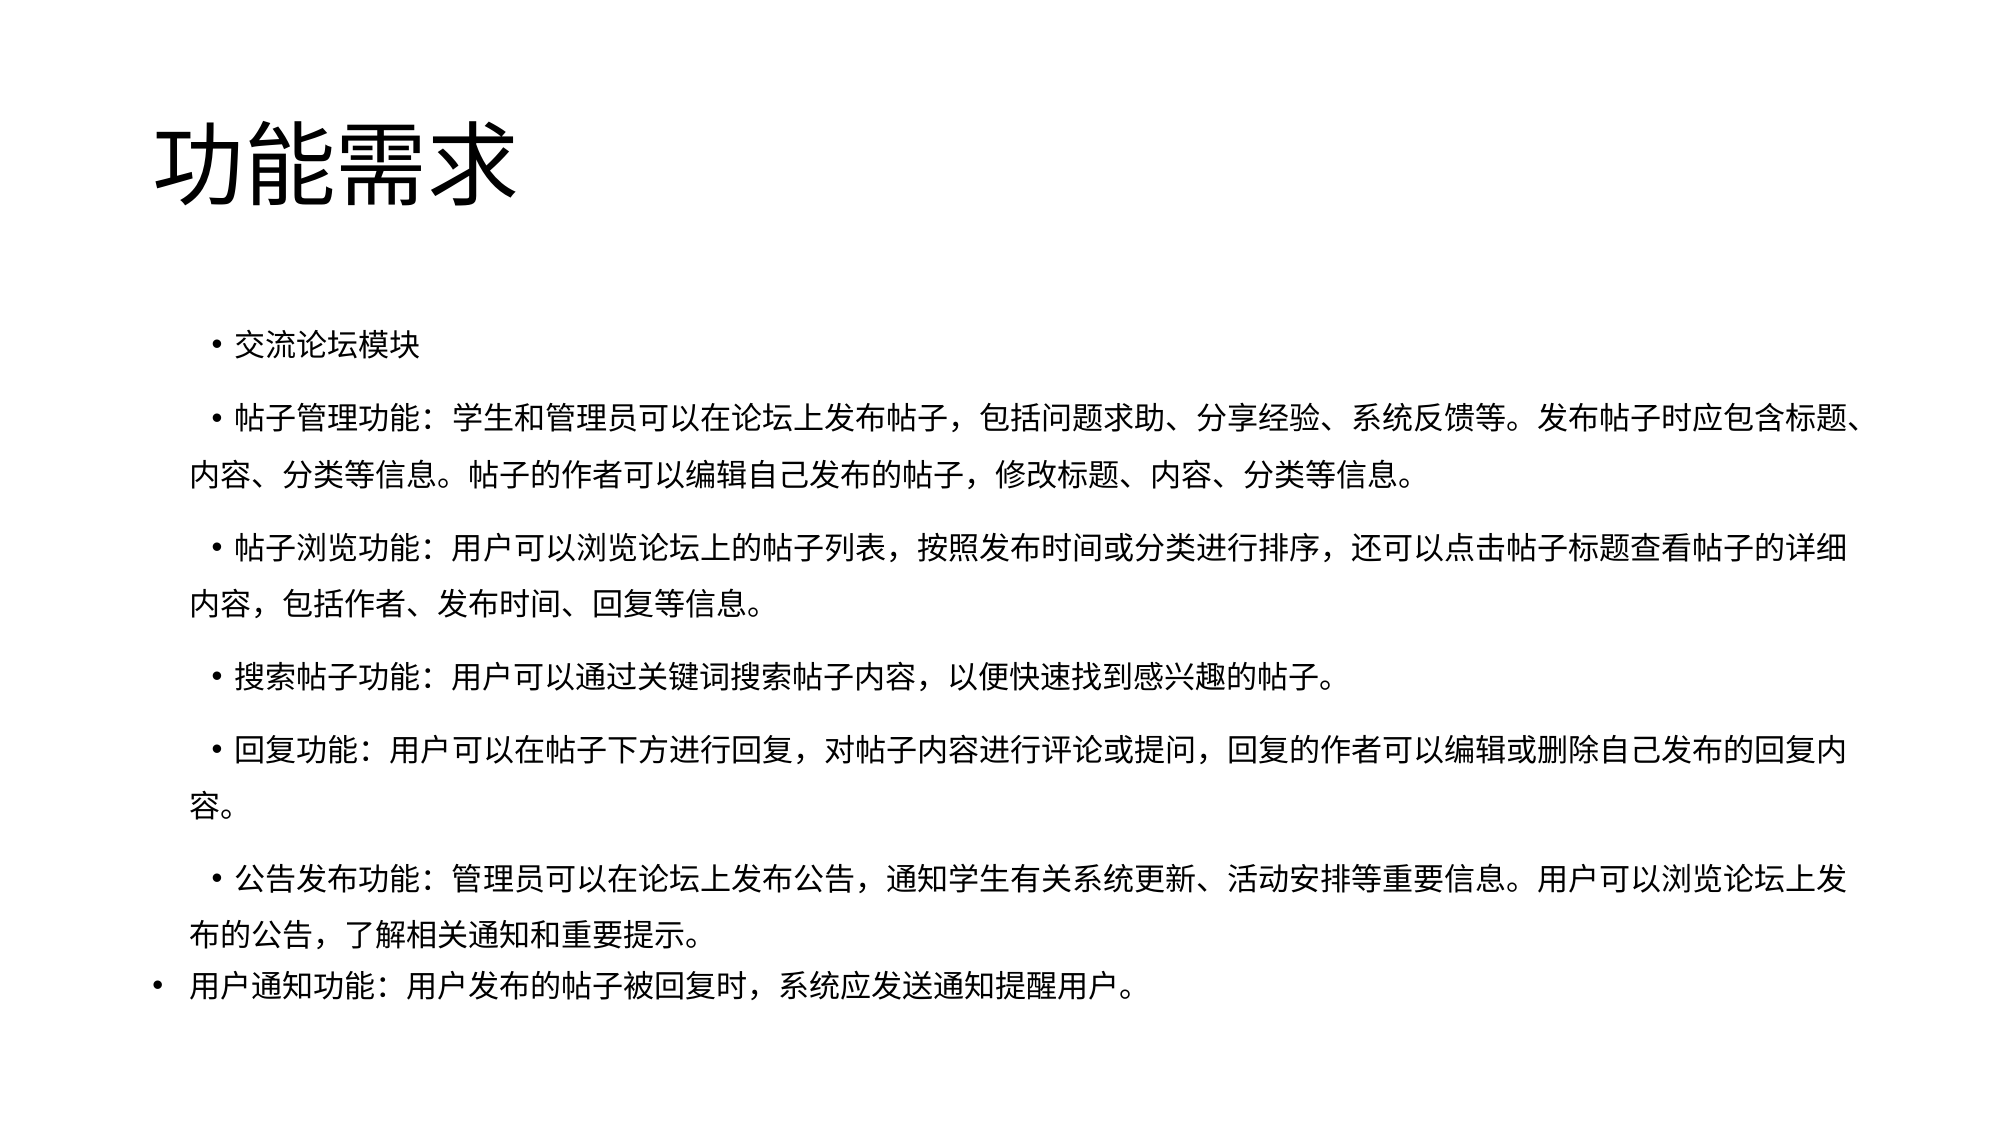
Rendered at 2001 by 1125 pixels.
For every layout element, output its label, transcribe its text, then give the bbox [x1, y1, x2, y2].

list 交流论坛模块 帖子管理功能：学生和管理员可以在论坛上发布帖子，包括问题求助、分享经验、系统反馈等。发布帖子时应包含标题、内容、分类等信息。帖子的作者可以编辑自己发布的帖子，修改标题、内容、分类等信息。 帖子浏览功能：用户可以浏览论坛上的帖子列表，按照发布时间或分类进行排序，还可以点击帖子标题查看帖子的详细内容，包括作者、发布时间、回复等信息。 搜索帖子功能：用户可以通过关键词搜索帖子内容，以便快速找到感兴趣的帖子。 回复功能：用户可以在帖子下方进行回复，对帖子内容进行评论或提问，回复的作者可以编辑或删除自己发布的回复内容。 公告发布功能：管理员可以在论坛上发布公告，通知学生有关系统更新、活动安排等重要信息。用户可以浏览论坛上发布的公告，了解相关通知和重要提示。 用户通知功能：用户发布的帖子被回复时，系统应发送通知提醒用户。 [137, 299, 1863, 1014]
title 功能需求 [137, 59, 1863, 278]
